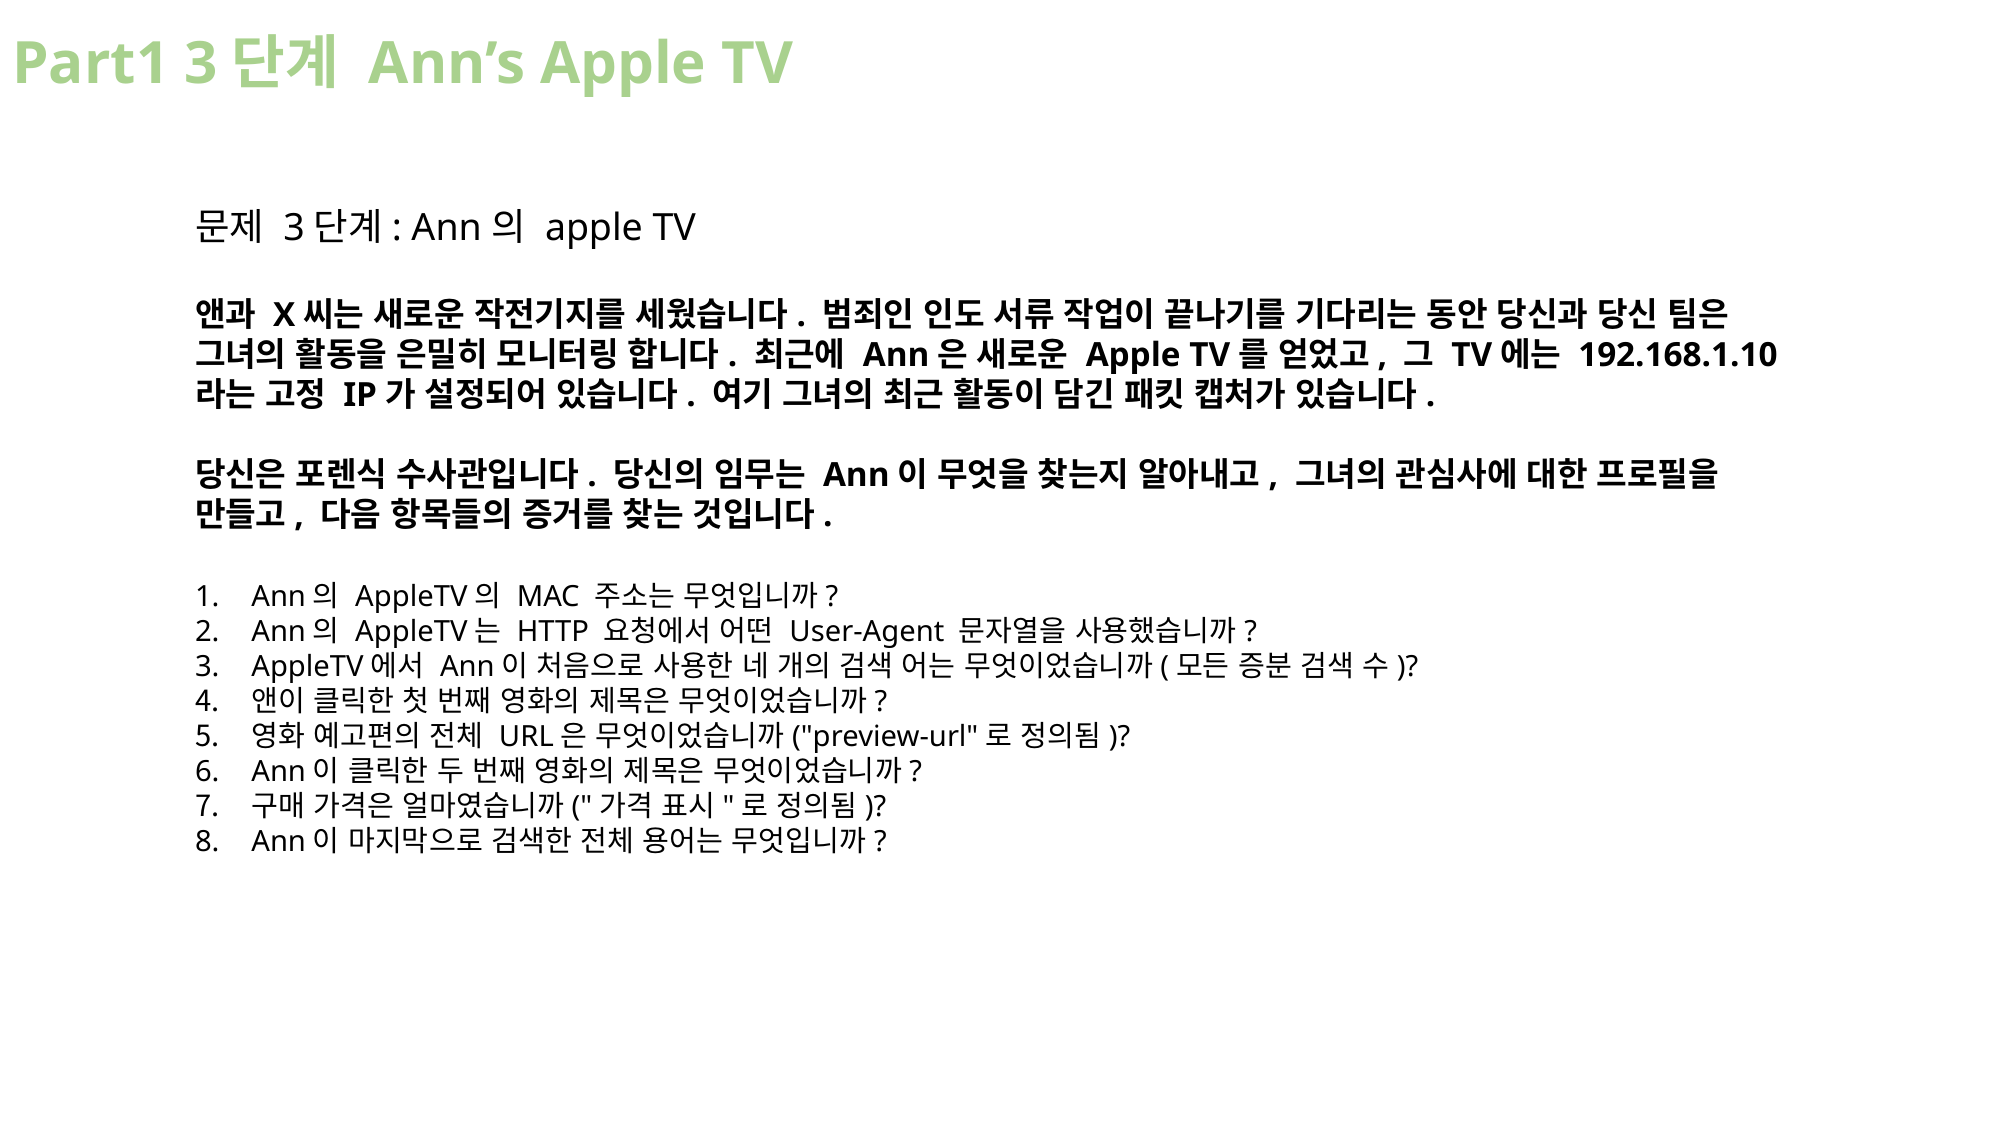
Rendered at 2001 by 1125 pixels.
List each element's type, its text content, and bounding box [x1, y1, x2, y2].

text_box Part1 3단계 Ann’s Apple TV [0, 17, 808, 102]
text_box 문제 3단계: Ann의 apple TV 앤과 X씨는 새로운 작전기지를 세웠습니다. 범죄인 인도 서류 작업이 끝나기를 기다리는 동안 당신과 당신 팀은 그녀의 활동을 은밀히 모니터링 합니다. 최근에 Ann은 새로운 Apple TV를 얻었고, 그 TV에는 192.168.1.10 라는 고정 IP가 설정되어 있습니다. 여기 그녀의 최근 활동이 담긴 패킷 캡처가 있습니다. 당신은 포렌식 수사관입니다. 당신의 임무는 Ann이 무엇을 찾는지 알아내고, 그녀의 관심사에 대한 프로필을 만들고, 다음 항목들의 증거를 찾는 것입니다. Ann의 AppleTV의 MAC 주소는 무엇입니까? Ann의 AppleTV는 HTTP 요청에서 어떤 User-Agent 문자열을 사용했습니까? AppleTV에서 Ann이 처음으로 사용한 네 개의 검색 어는 무엇이었습니까(모든 증분 검색 수)? 앤이 클릭한 첫 번째 영화의 제목은 무엇이었습니까? 영화 예고편의 전체 URL은 무엇이었습니까("preview-url"로 정의됨)? Ann이 클릭한 두 번째 영화의 제목은 무엇이었습니까? 구매 가격은 얼마였습니까("가격 표시"로 정의됨)? Ann이 마지막으로 검색한 전체 용어는 무엇입니까? [180, 195, 1796, 1000]
